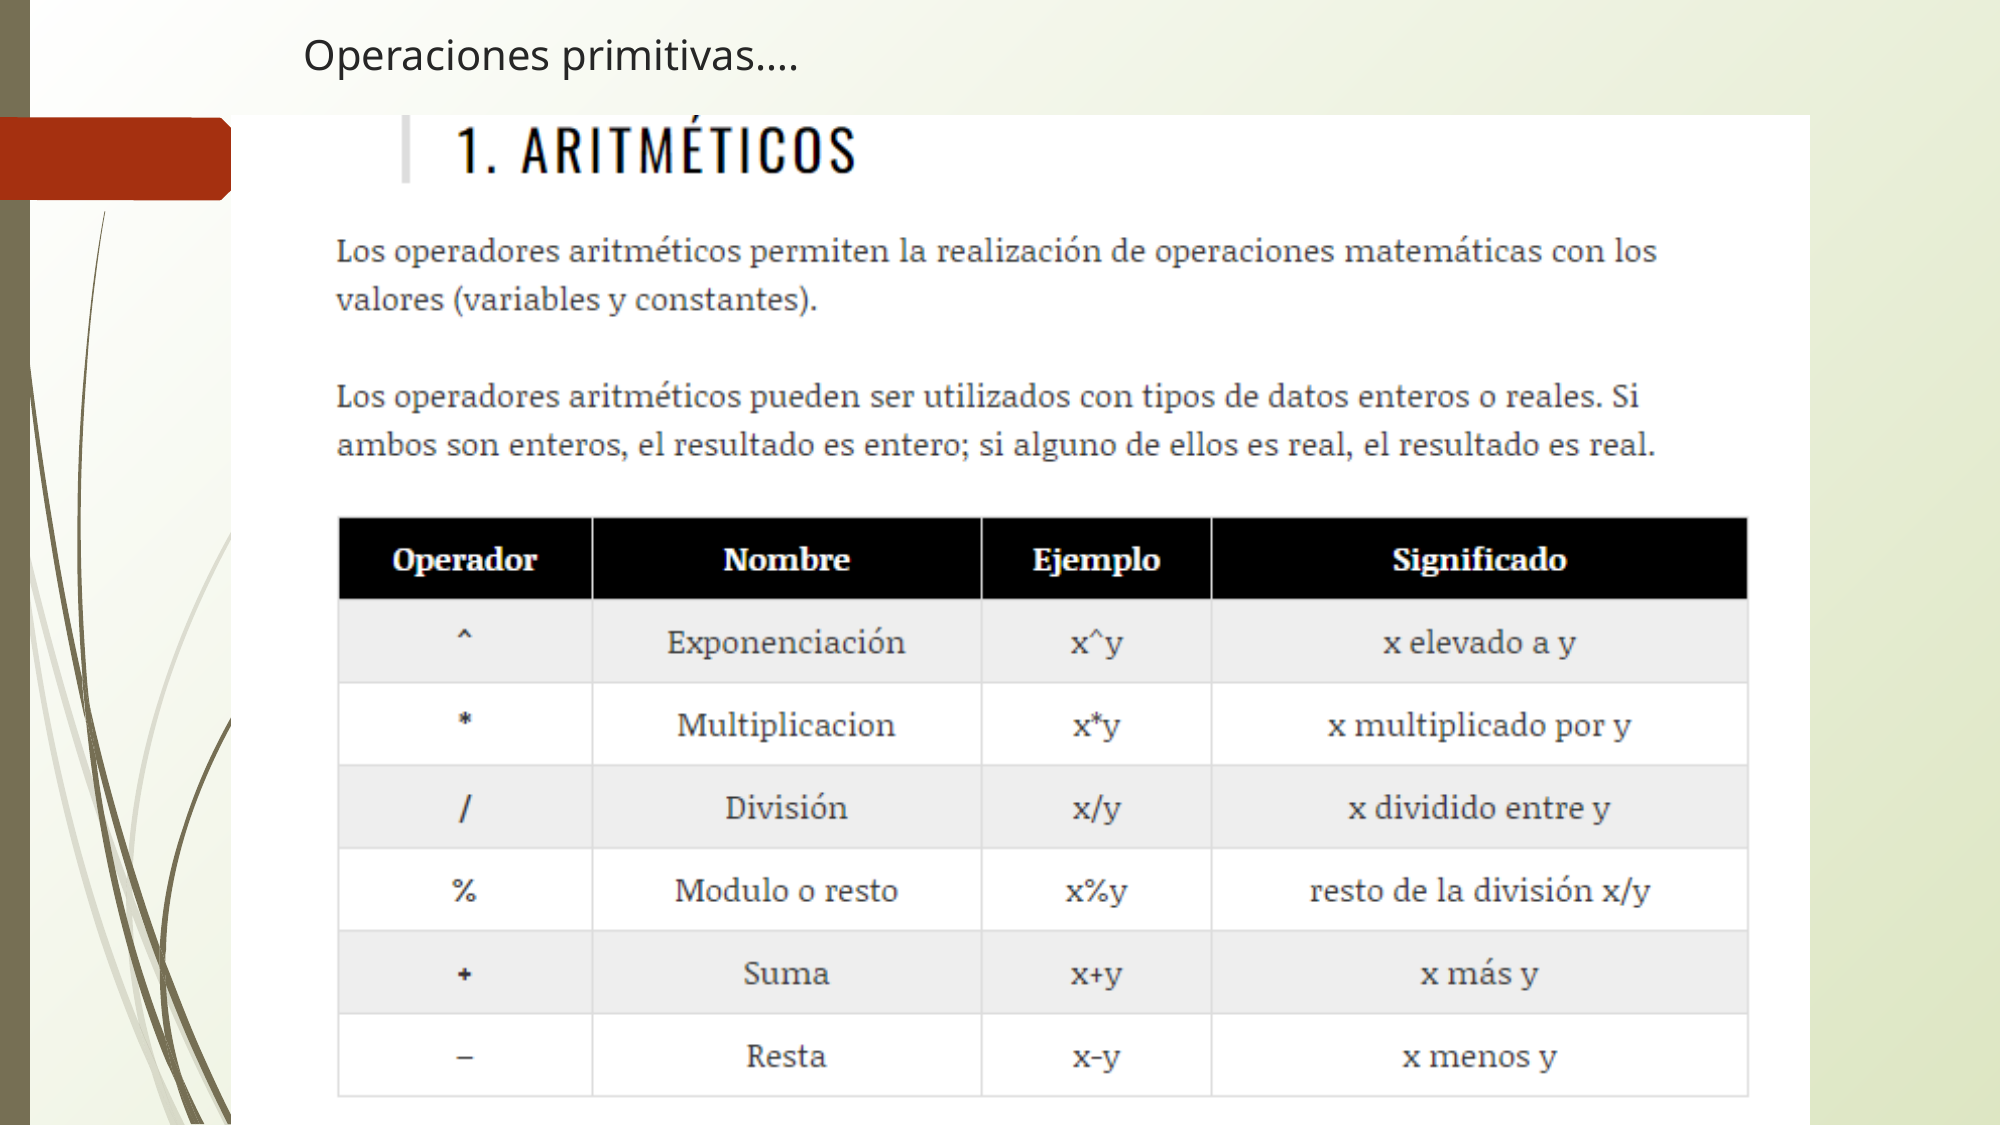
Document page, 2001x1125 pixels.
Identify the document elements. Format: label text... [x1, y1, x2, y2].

picture [231, 115, 1810, 1125]
title Operaciones primitivas…. [288, 0, 1959, 137]
